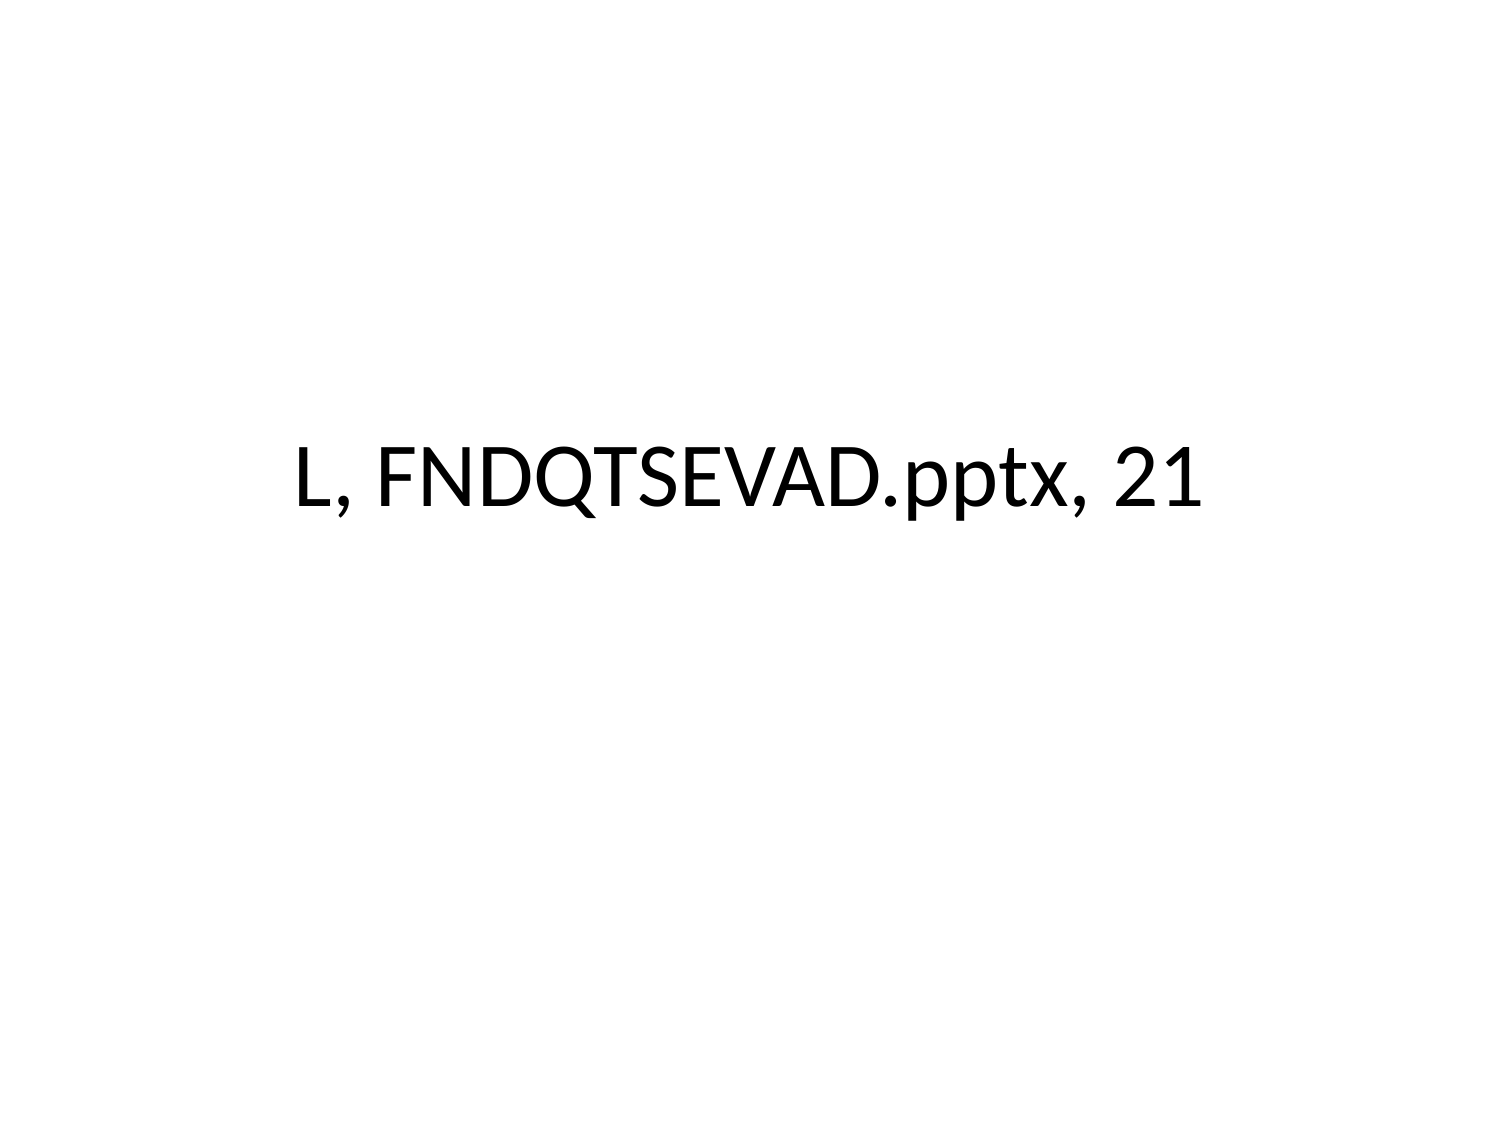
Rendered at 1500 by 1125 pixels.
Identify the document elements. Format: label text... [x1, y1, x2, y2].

title L, FNDQTSEVAD.pptx, 21 [112, 349, 1388, 591]
